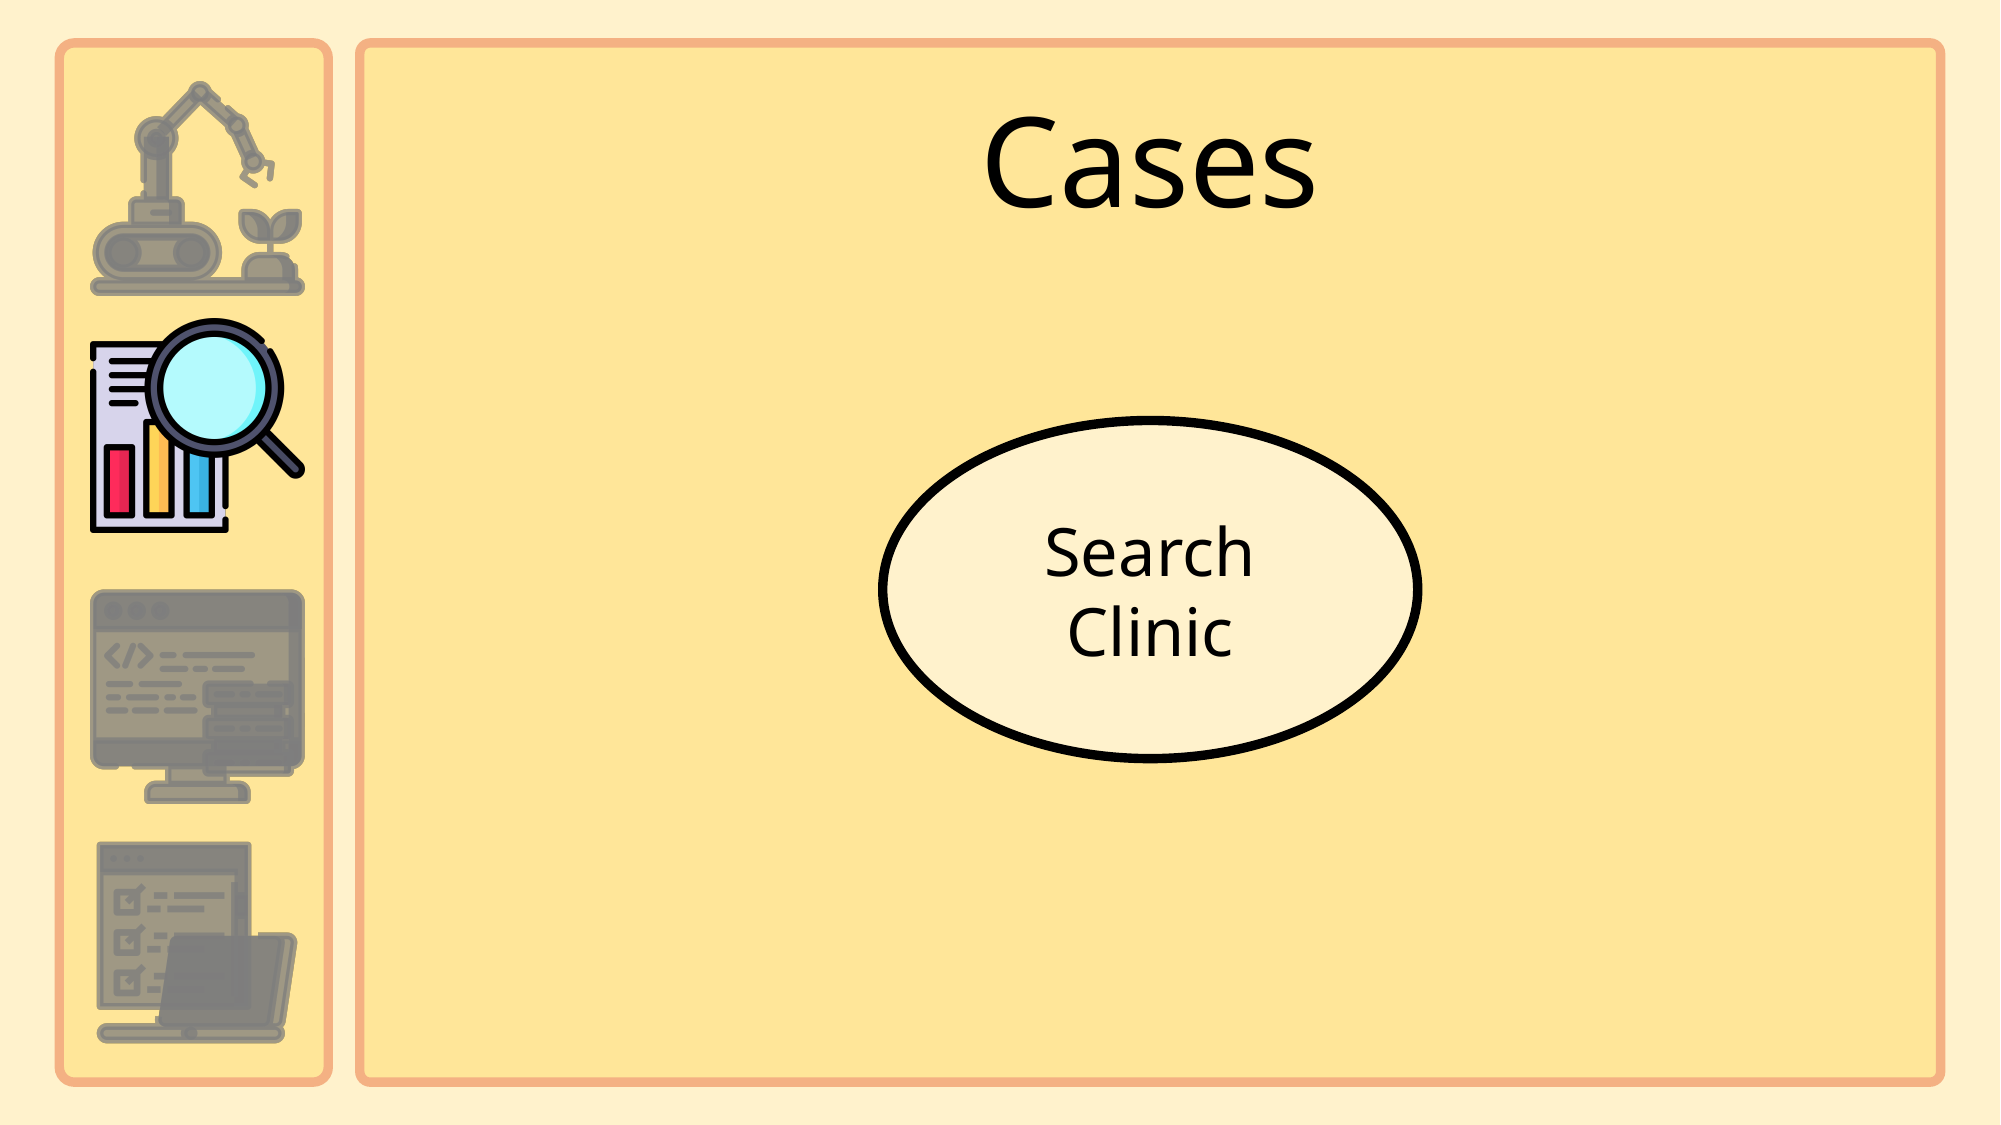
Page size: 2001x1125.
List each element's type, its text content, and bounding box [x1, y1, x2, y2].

text_box [58, 41, 330, 1084]
picture [90, 589, 305, 804]
text_box [358, 41, 1942, 1084]
picture [90, 835, 305, 1050]
text_box Cases [416, 75, 1884, 240]
picture [90, 81, 305, 296]
picture [90, 318, 305, 533]
text_box Search Clinic [881, 419, 1419, 760]
